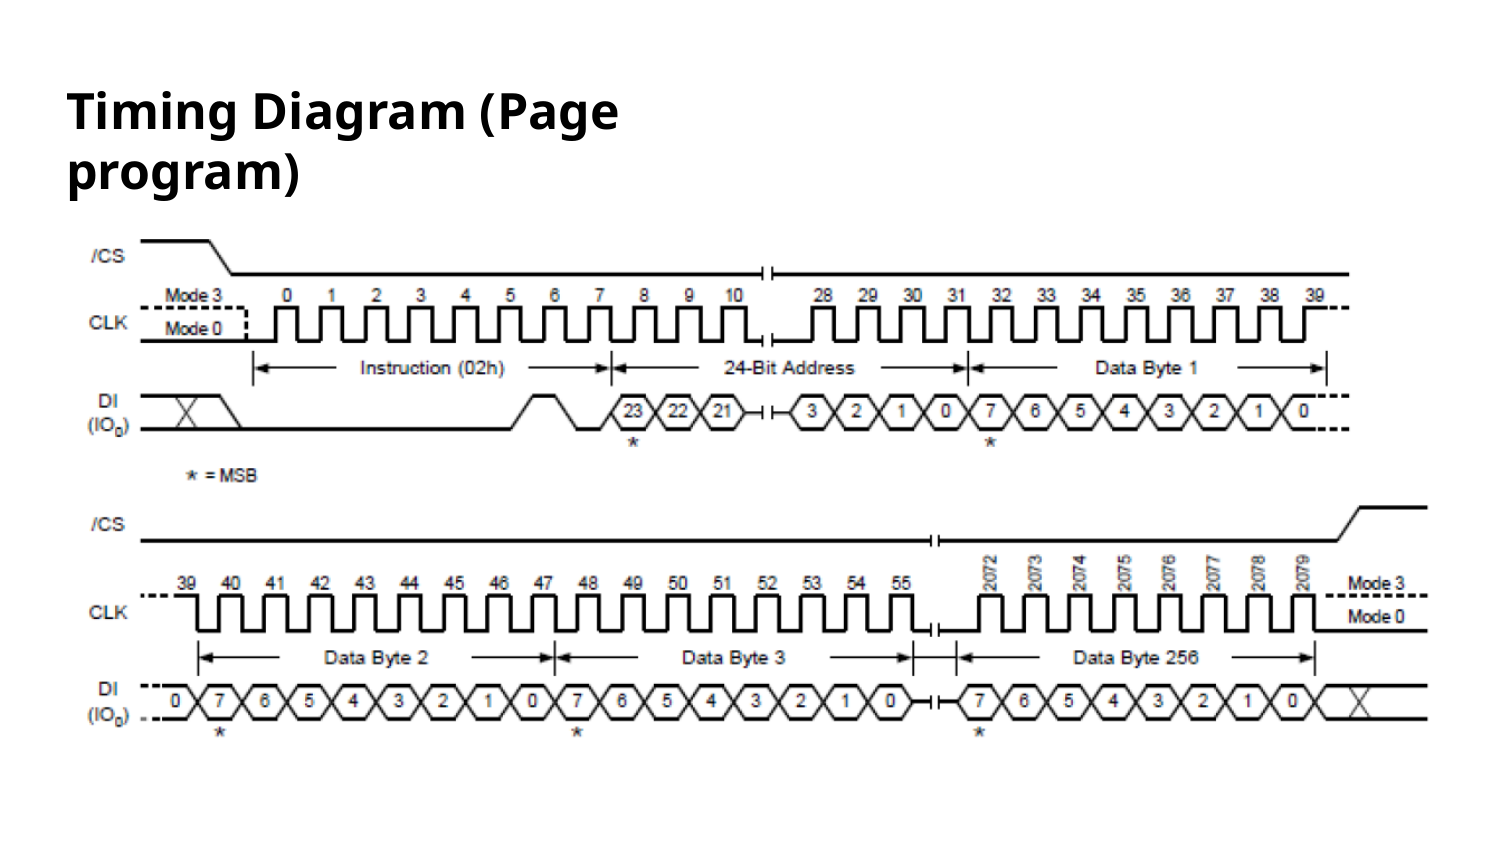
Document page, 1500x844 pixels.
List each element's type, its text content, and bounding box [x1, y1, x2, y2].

title Timing Diagram (Page program) [51, 91, 881, 216]
picture [57, 214, 1443, 757]
